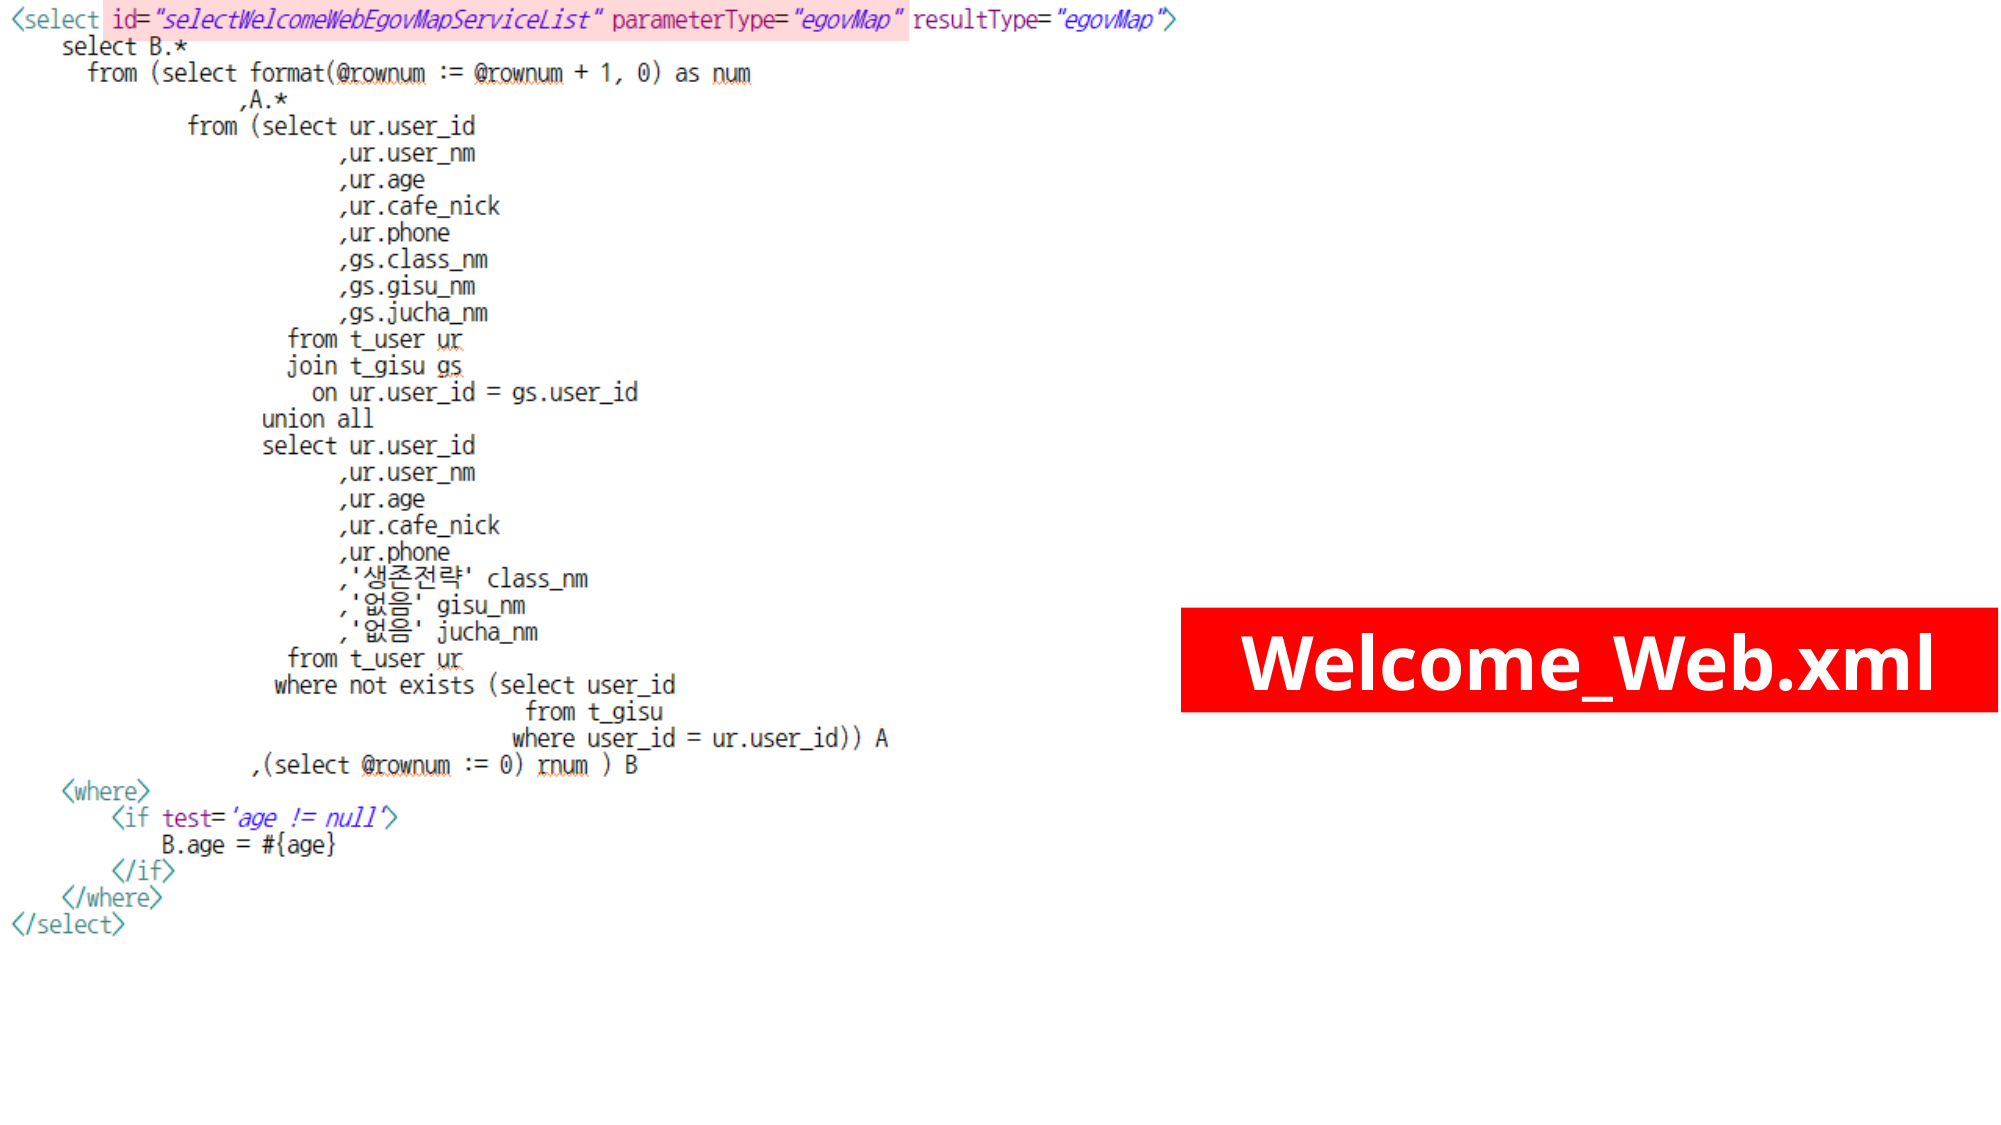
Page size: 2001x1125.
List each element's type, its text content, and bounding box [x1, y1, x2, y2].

text_box Welcome_Web.xml [1182, 607, 1999, 713]
picture [7, 0, 1182, 943]
